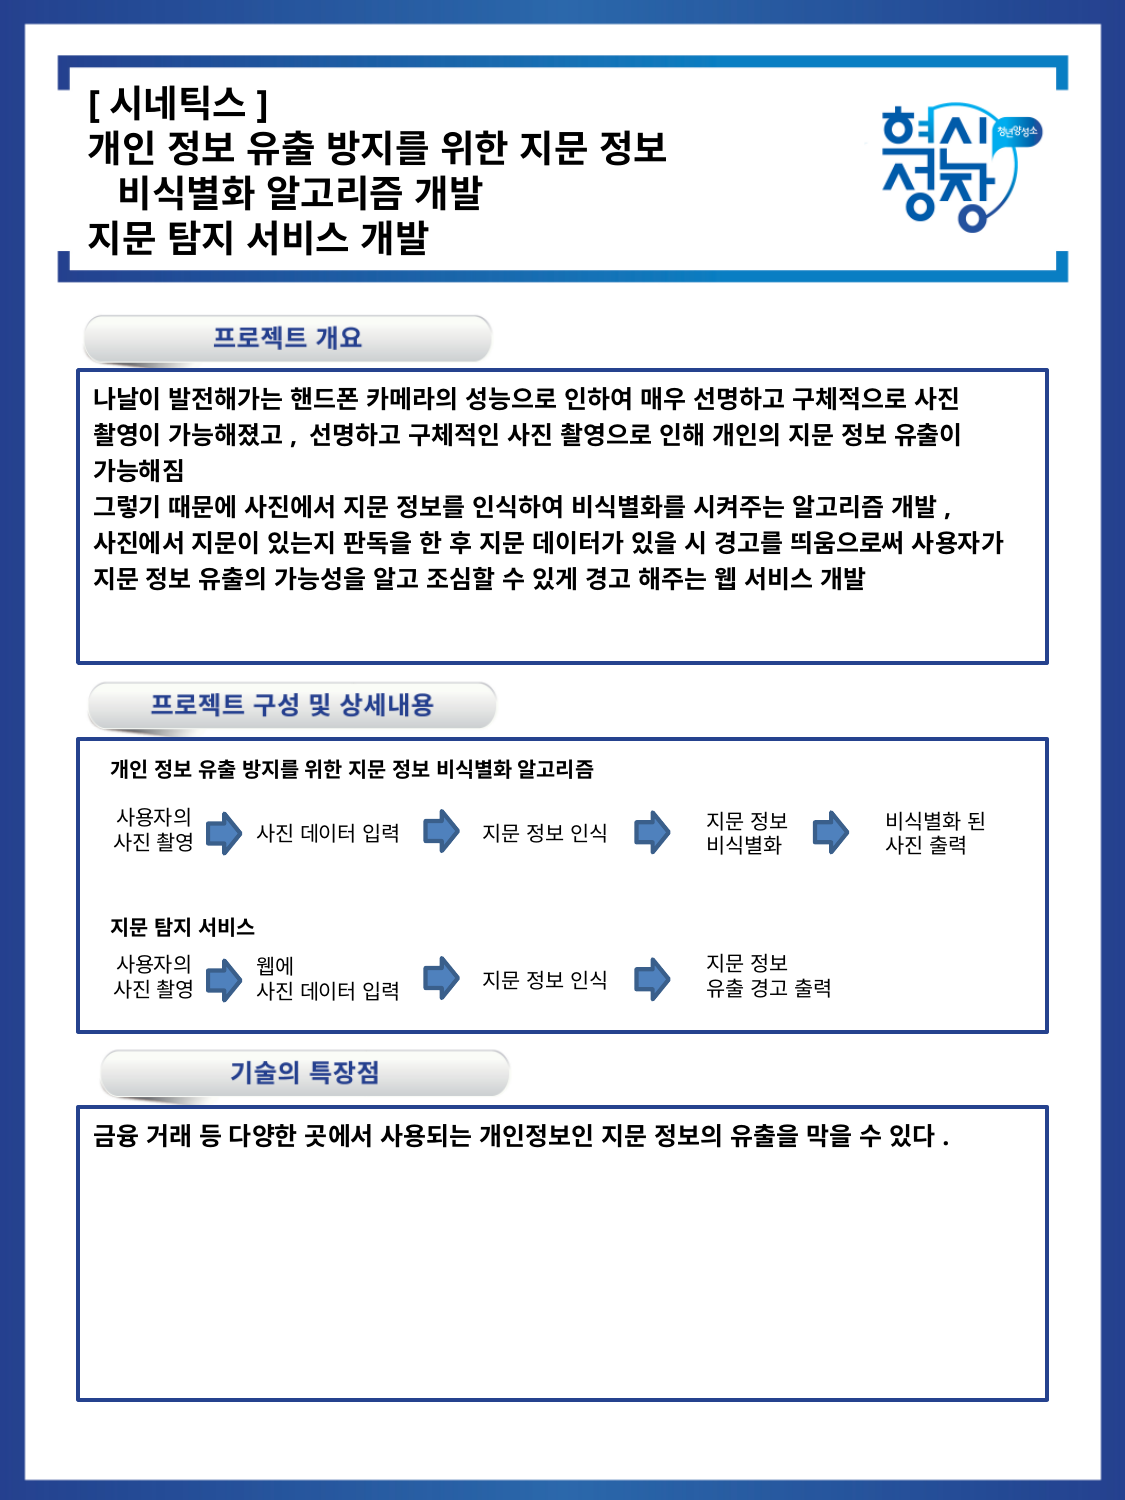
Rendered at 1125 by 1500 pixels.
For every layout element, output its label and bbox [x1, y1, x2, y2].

text_box [0, 0, 1125, 1500]
text_box [77, 677, 1048, 1032]
text_box [78, 1045, 1048, 1400]
